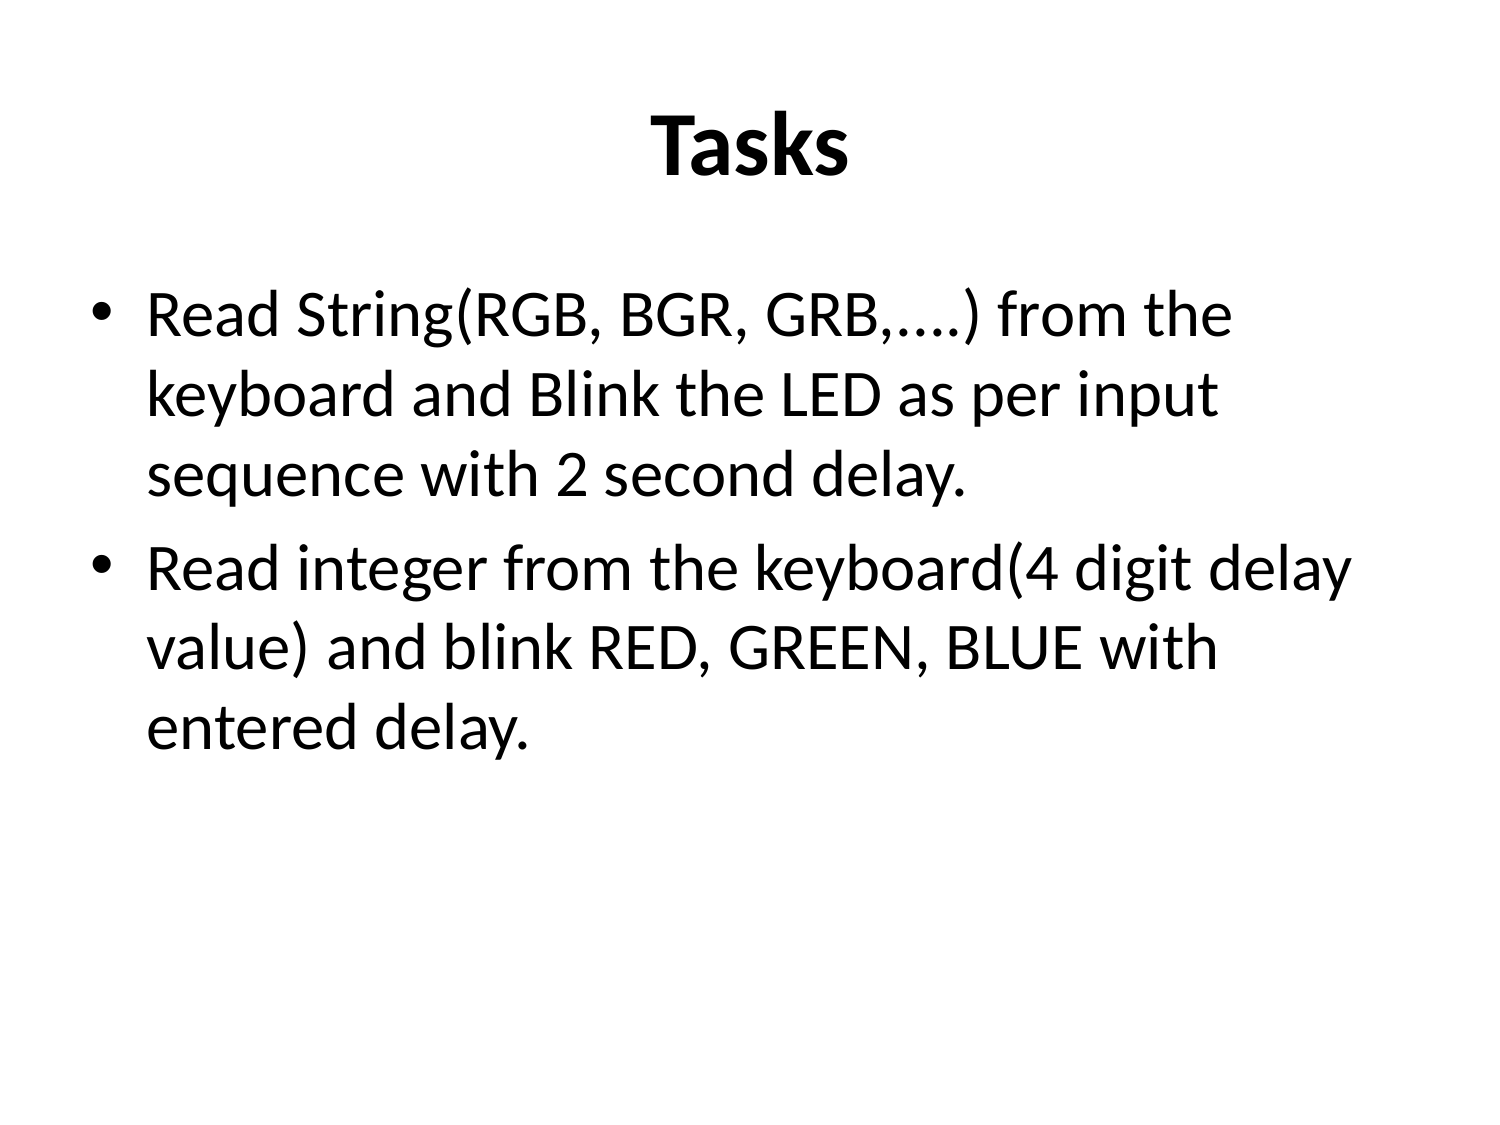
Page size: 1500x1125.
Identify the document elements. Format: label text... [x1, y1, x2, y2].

list Read String(RGB, BGR, GRB,....) from the keyboard and Blink the LED as per input sequence with 2 second delay. Read integer from the keyboard(4 digit delay value) and blink RED, GREEN, BLUE with entered delay. [75, 262, 1425, 1005]
title Tasks [75, 45, 1425, 233]
